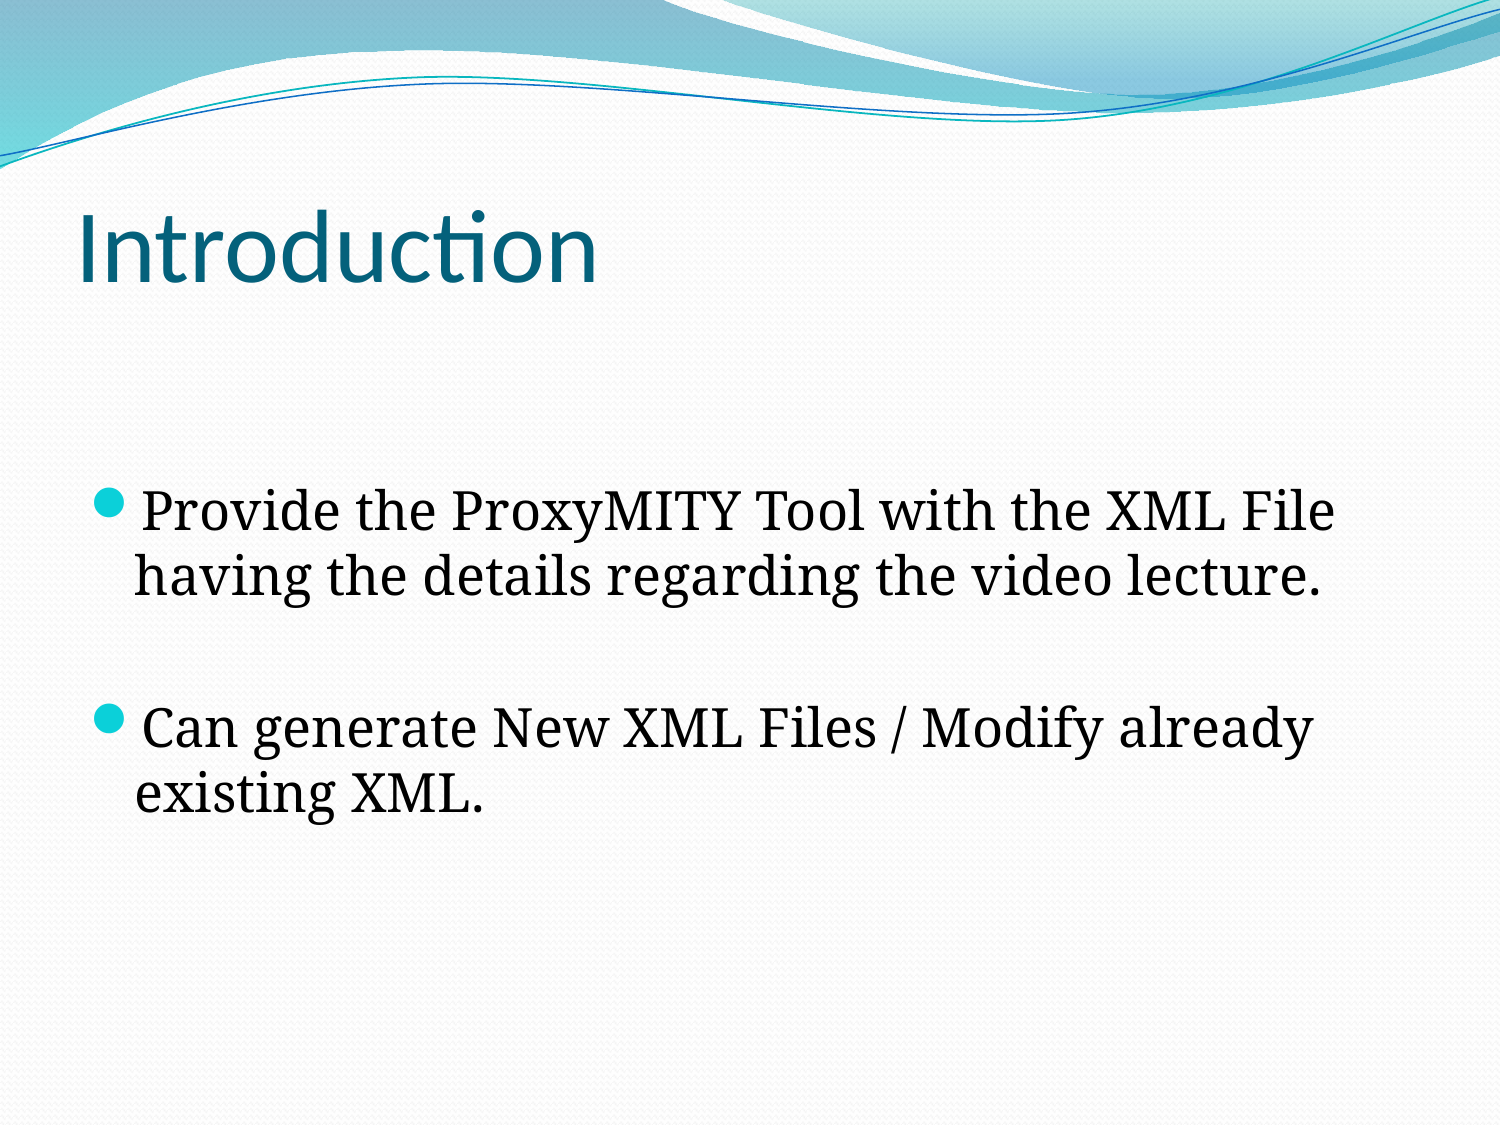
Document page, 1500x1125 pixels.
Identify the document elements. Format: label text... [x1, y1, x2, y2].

list Provide the ProxyMITY Tool with the XML File having the details regarding the video lecture. Can generate New XML Files / Modify already existing XML. [75, 317, 1425, 1038]
title Introduction [75, 115, 1425, 303]
